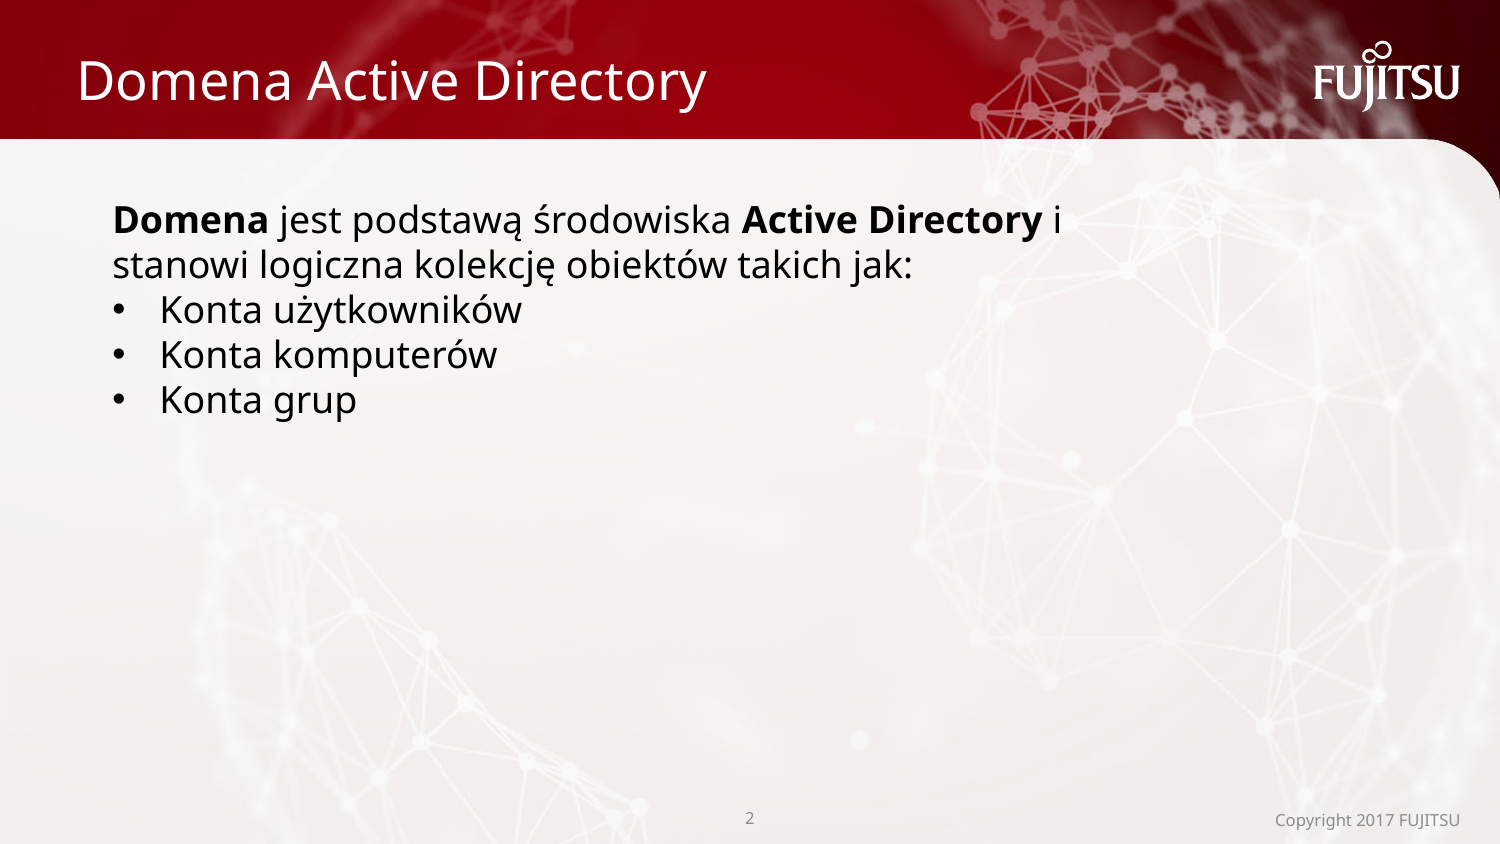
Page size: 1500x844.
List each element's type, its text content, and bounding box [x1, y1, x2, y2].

title Domena Active Directory [76, 30, 1306, 136]
slide_number 1 [663, 796, 837, 842]
text_box Domena jest podstawą środowiska Active Directory i stanowi logiczna kolekcję obiektów takich jak: Konta użytkowników Konta komputerów Konta grup [97, 188, 1119, 429]
picture [0, 0, 1500, 844]
footer Copyright 2017 FUJITSU [969, 796, 1476, 842]
